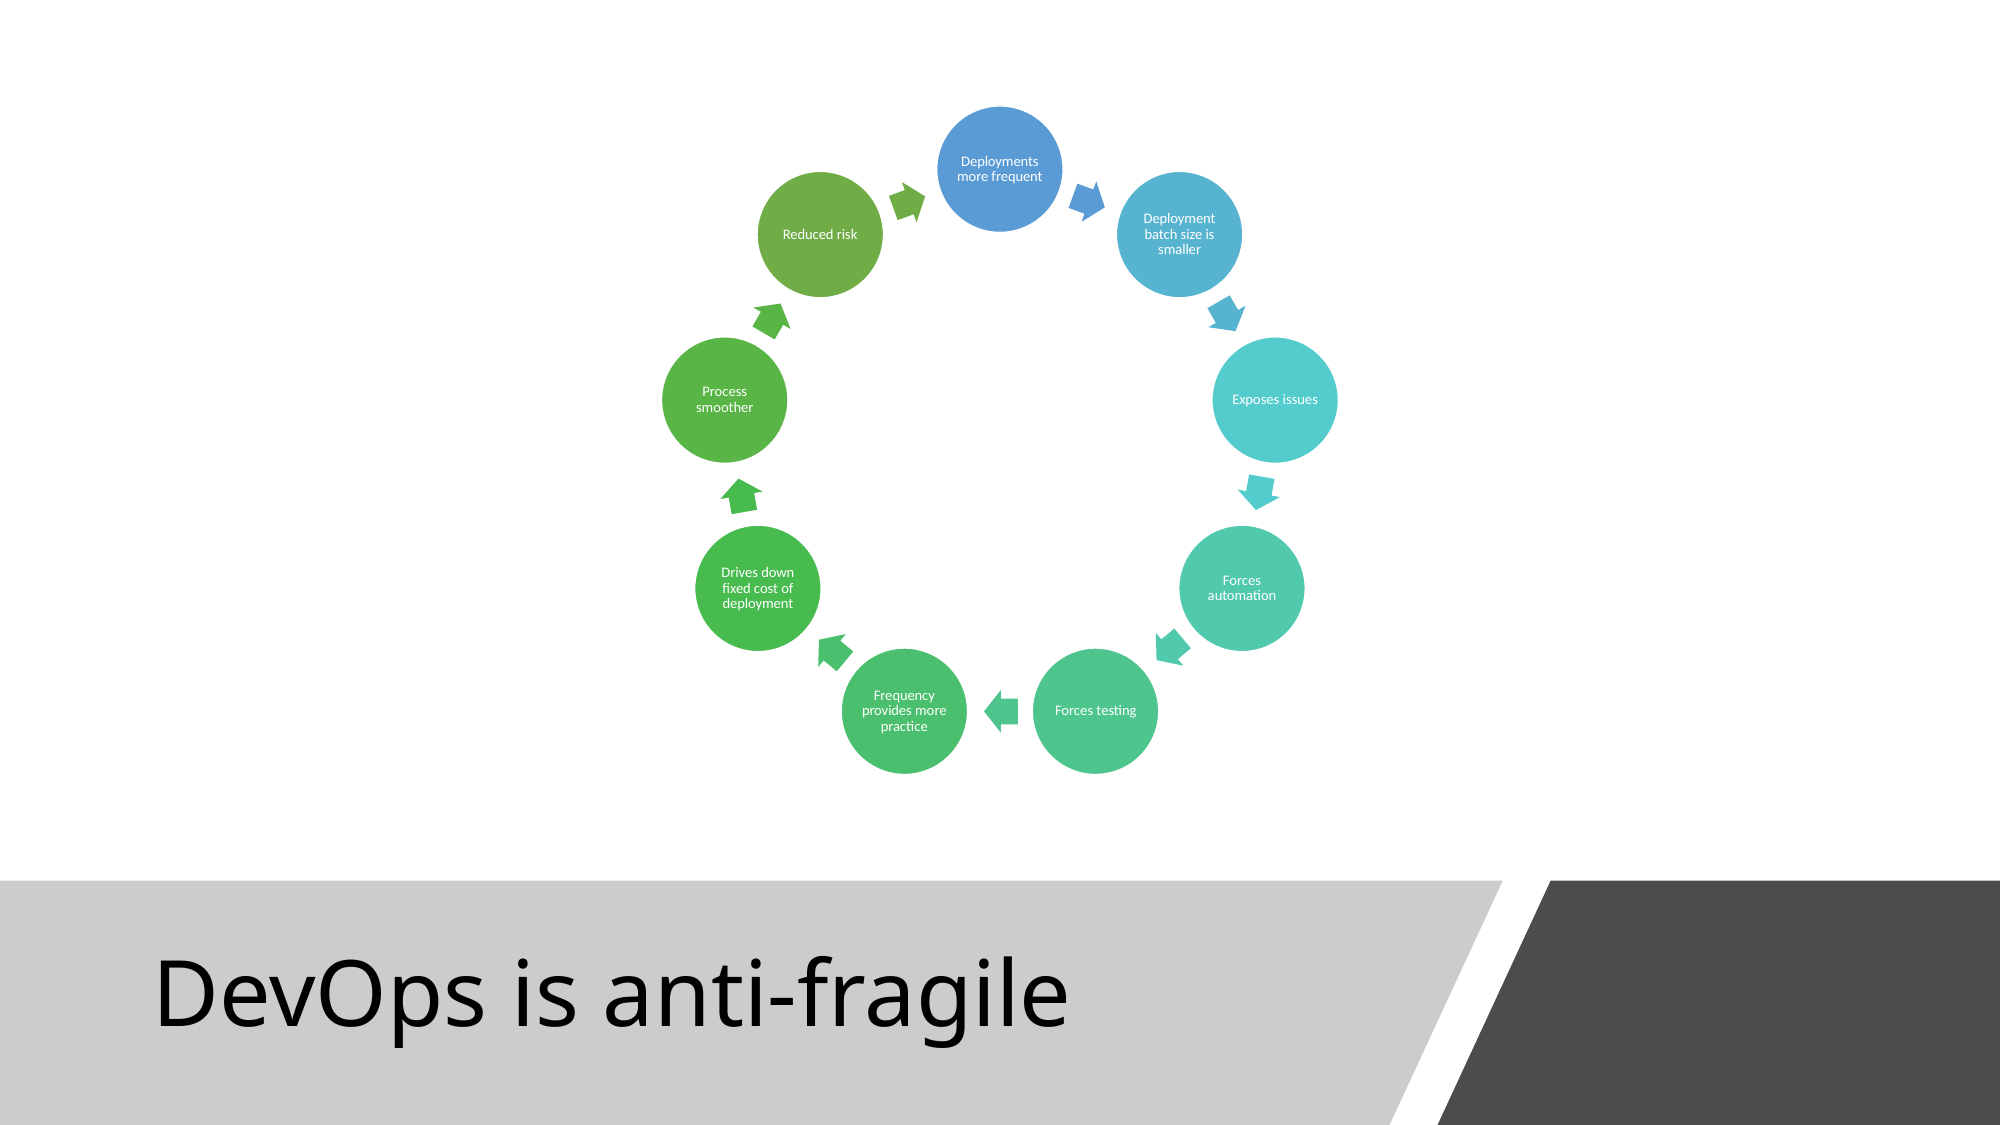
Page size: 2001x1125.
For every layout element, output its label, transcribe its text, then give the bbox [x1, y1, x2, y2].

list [137, 105, 1863, 775]
text_box [1436, 879, 2000, 1125]
text_box [0, 879, 1505, 1125]
title DevOps is anti-fragile [137, 907, 1404, 1087]
